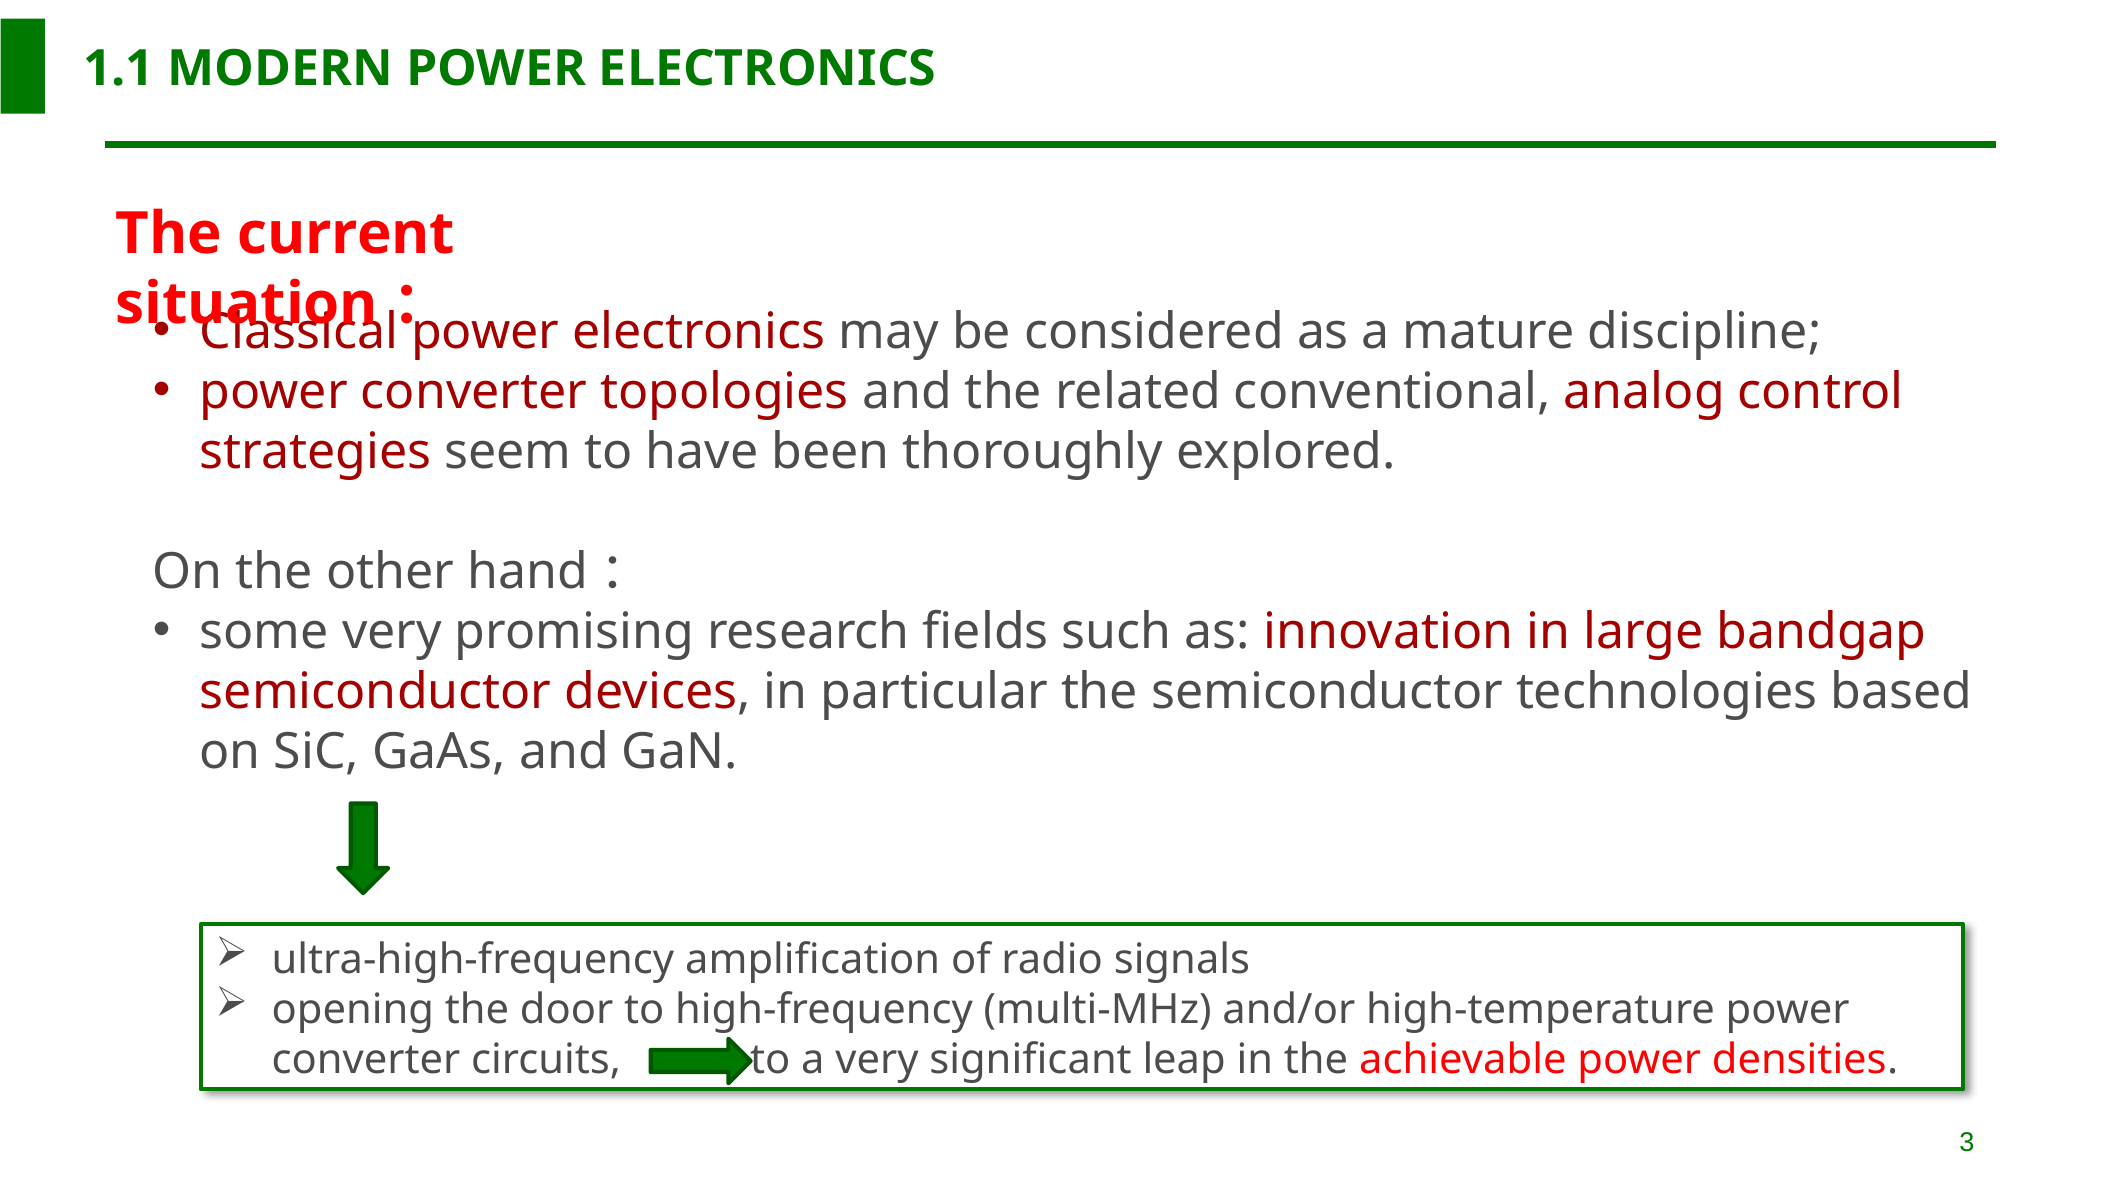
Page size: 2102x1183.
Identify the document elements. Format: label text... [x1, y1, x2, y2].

text_box The current situation： [100, 188, 763, 343]
text_box Classical power electronics may be considered as a mature discipline; power converter topologies and the related conventional, analog control strategies seem to have been thoroughly explored. On the other hand： some very promising research fields such as: innovation in large bandgap semiconductor devices, in particular the semiconductor technologies based on SiC, GaAs, and GaN. [138, 291, 2026, 786]
text_box [0, 17, 47, 116]
text_box 1.1 MODERN POWER ELECTRONICS [68, 28, 952, 104]
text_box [200, 924, 1964, 1092]
text_box [336, 801, 391, 896]
slide_number 3 [1943, 1116, 2084, 1169]
